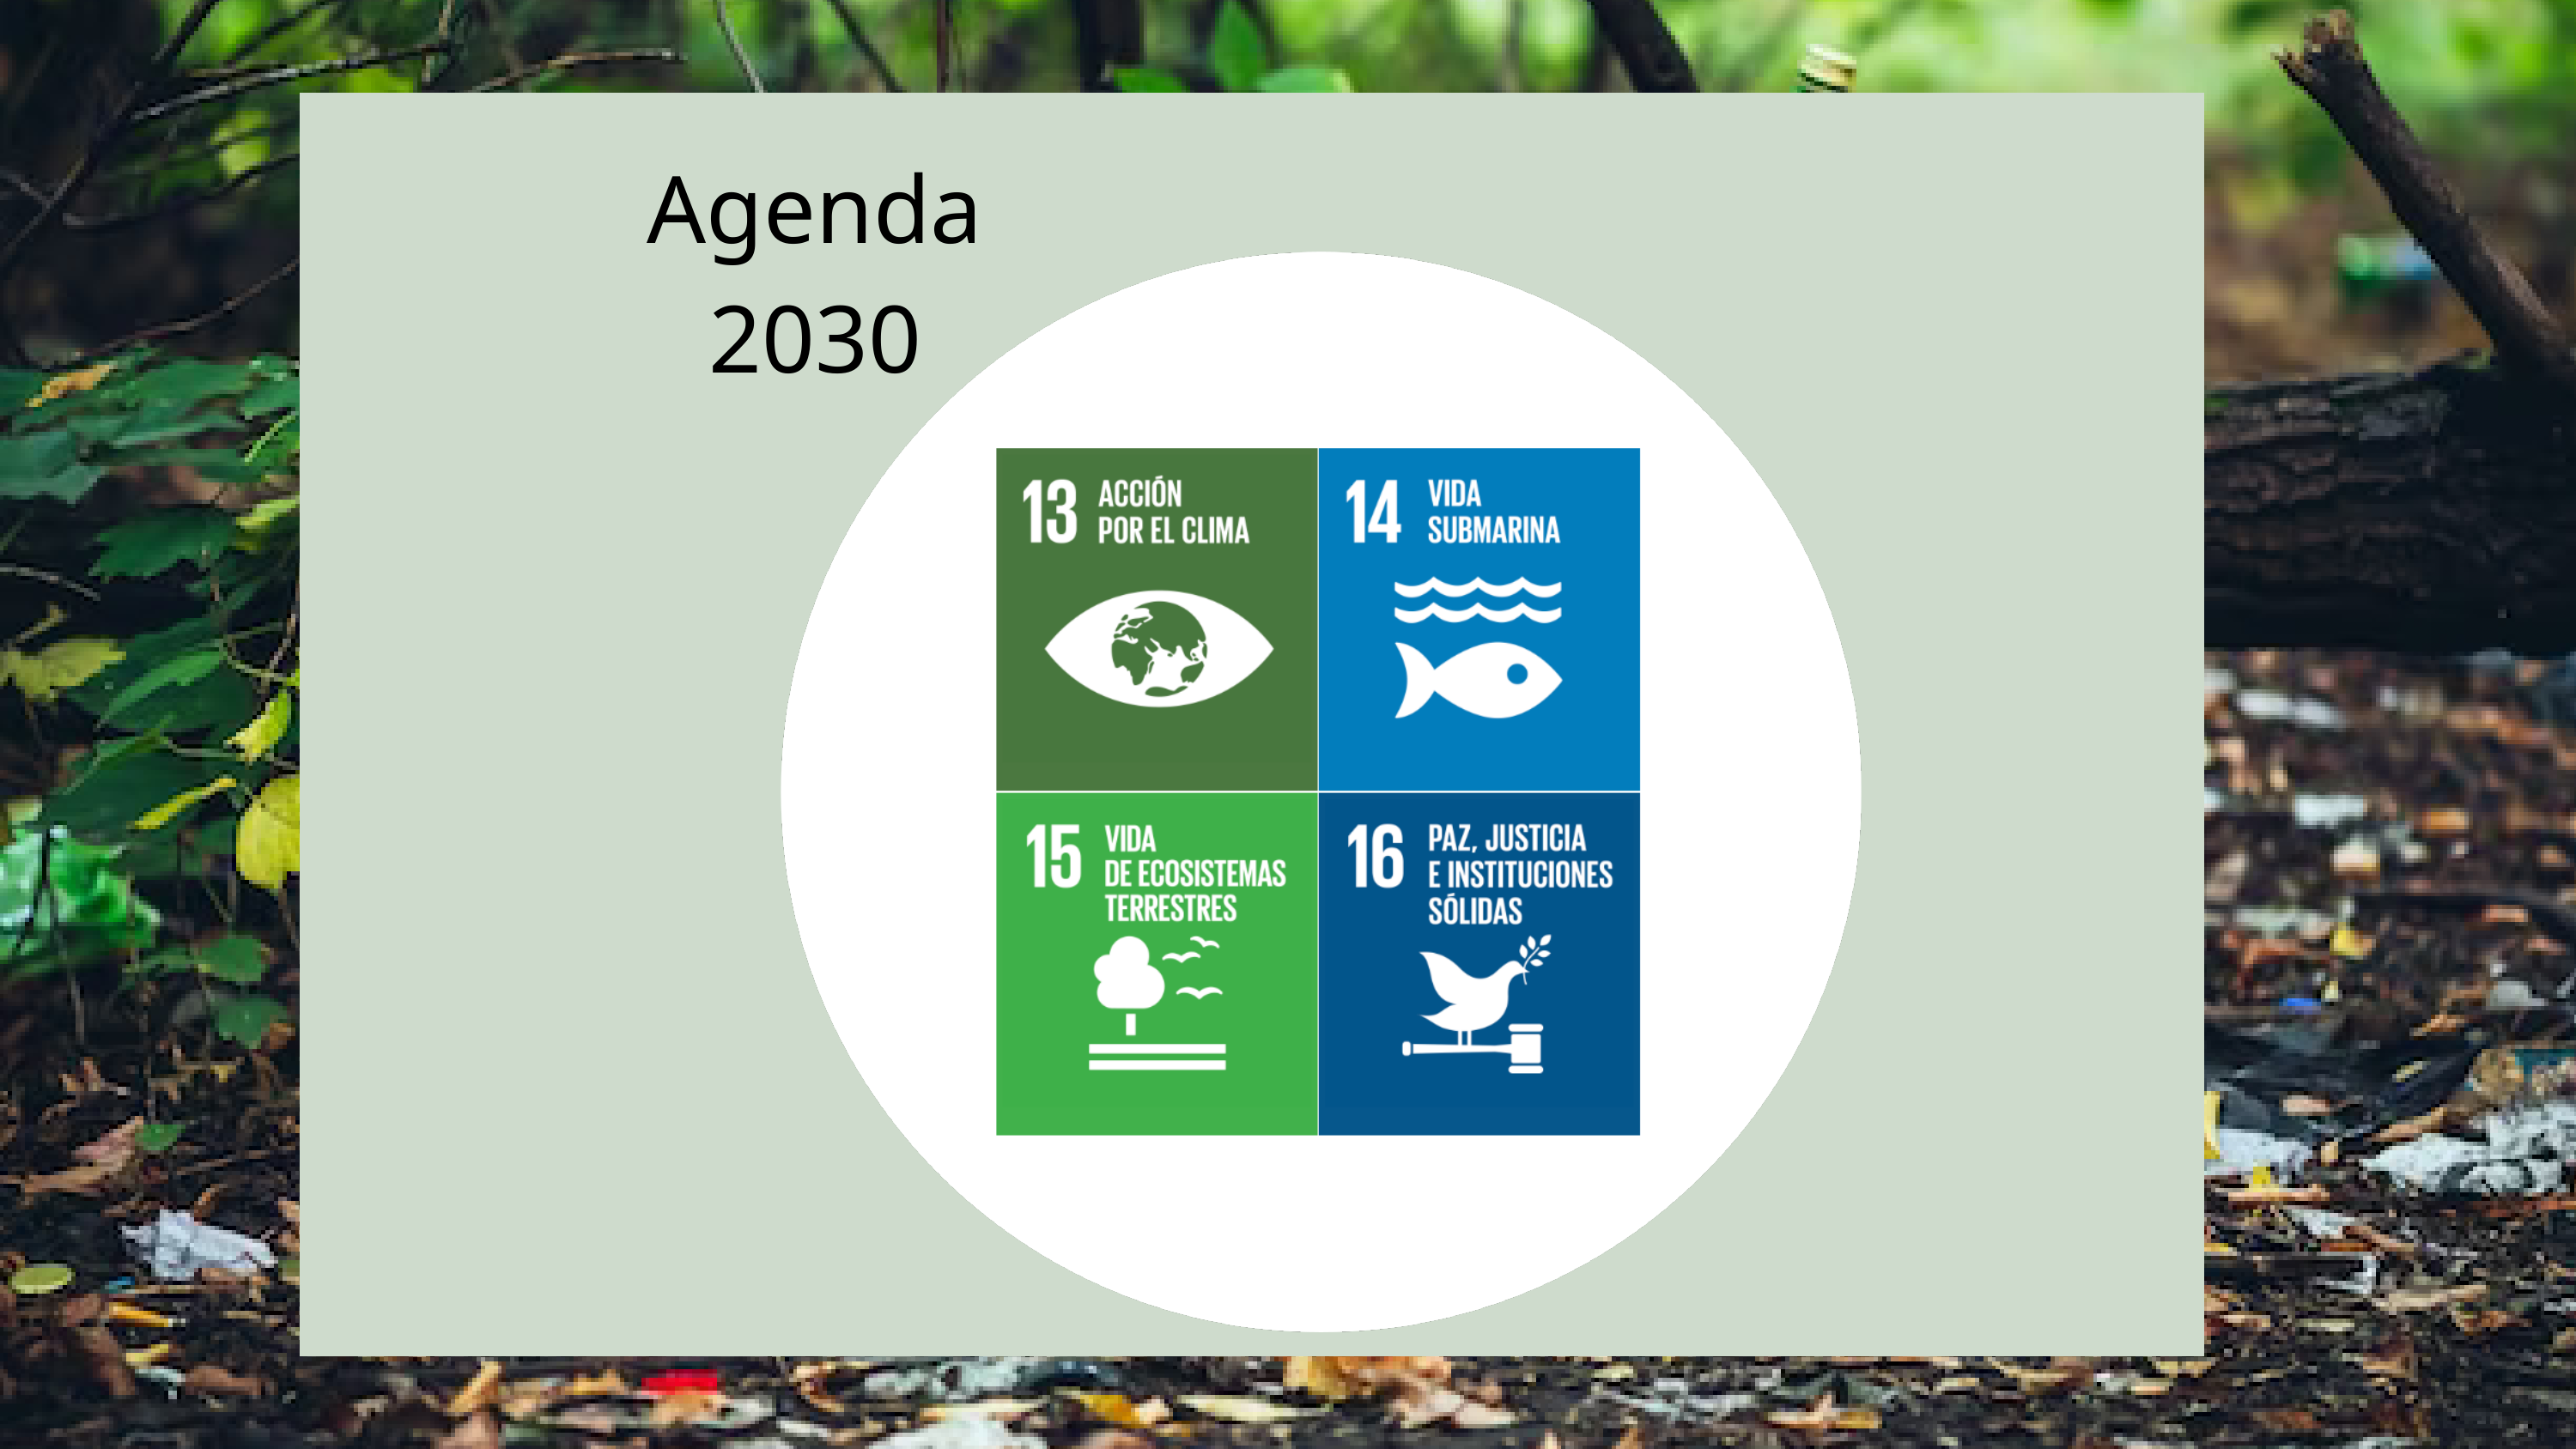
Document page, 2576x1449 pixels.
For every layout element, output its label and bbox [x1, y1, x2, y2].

text_box [641, 328, 1919, 1106]
text_box [300, 92, 2205, 1356]
text_box [0, 0, 2576, 1449]
